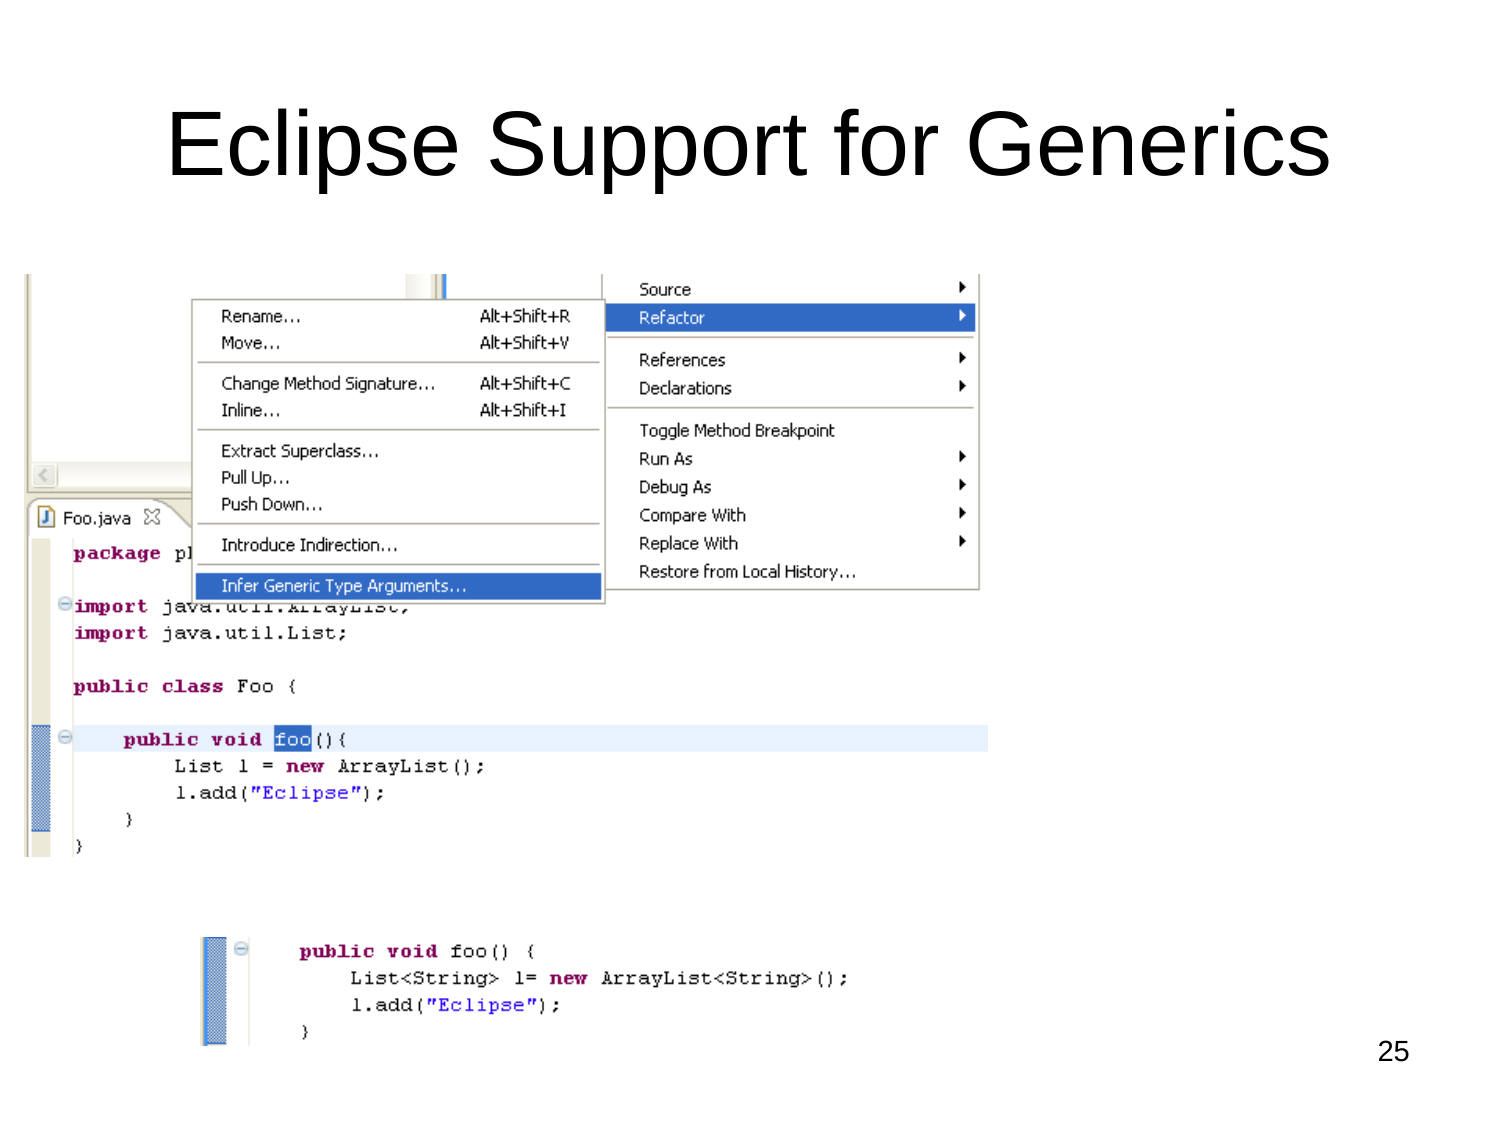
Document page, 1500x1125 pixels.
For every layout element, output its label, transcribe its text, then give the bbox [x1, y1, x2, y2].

picture [199, 937, 860, 1046]
picture [24, 274, 988, 857]
title Eclipse Support for Generics [75, 45, 1425, 233]
slide_number 25 [1074, 1024, 1426, 1104]
